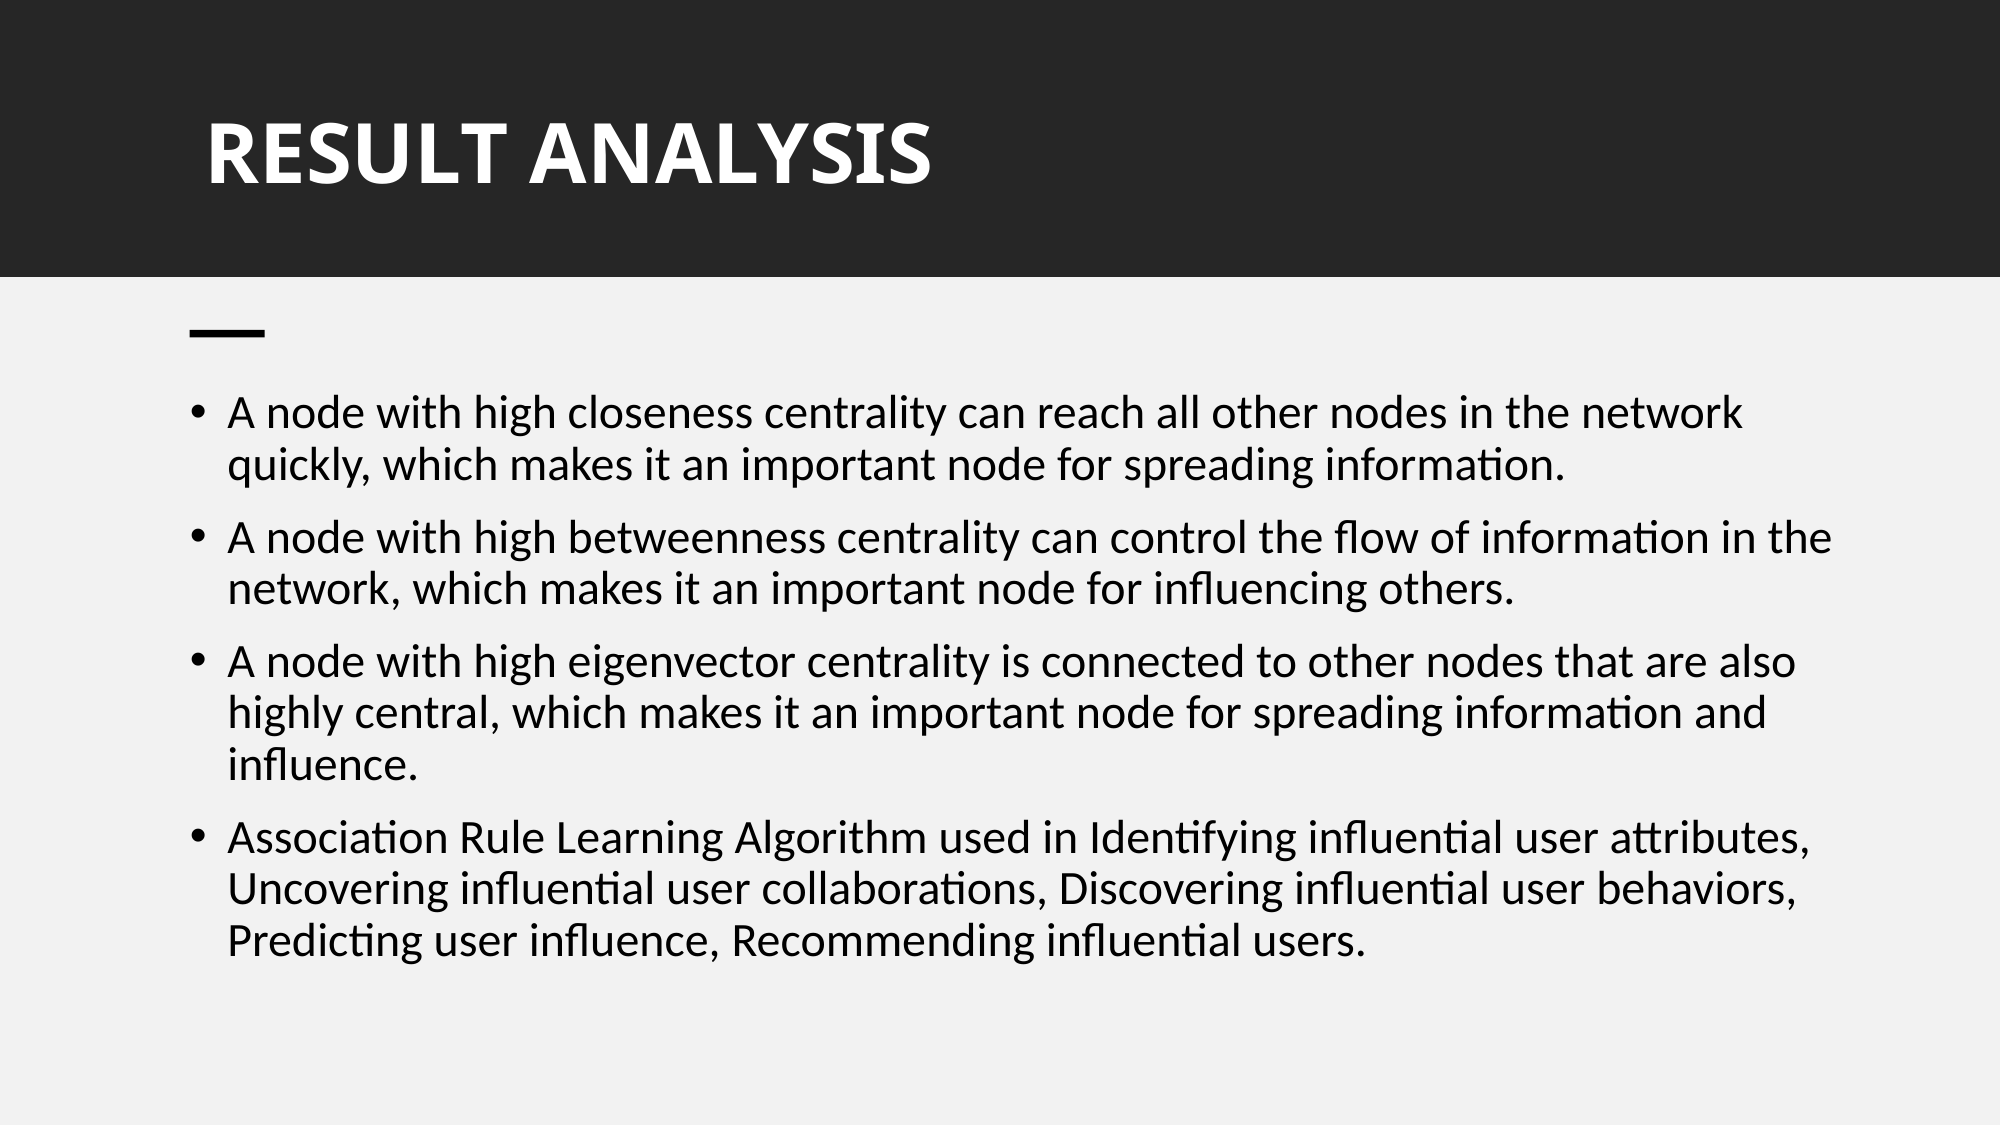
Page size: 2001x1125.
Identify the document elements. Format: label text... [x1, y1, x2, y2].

text_box [0, 276, 2000, 1125]
title RESULT ANALYSIS [189, 104, 1812, 253]
list A node with high closeness centrality can reach all other nodes in the network quickly, which makes it an important node for spreading information. A node with high betweenness centrality can control the flow of information in the network, which makes it an important node for influencing others. A node with high eigenvector centrality is connected to other nodes that are also highly central, which makes it an important node for spreading information and influence. Association Rule Learning Algorithm used in Identifying influential user attributes, Uncovering influential user collaborations, Discovering influential user behaviors, Predicting user influence, Recommending influential users. [174, 301, 1869, 1043]
text_box [0, 0, 2000, 276]
